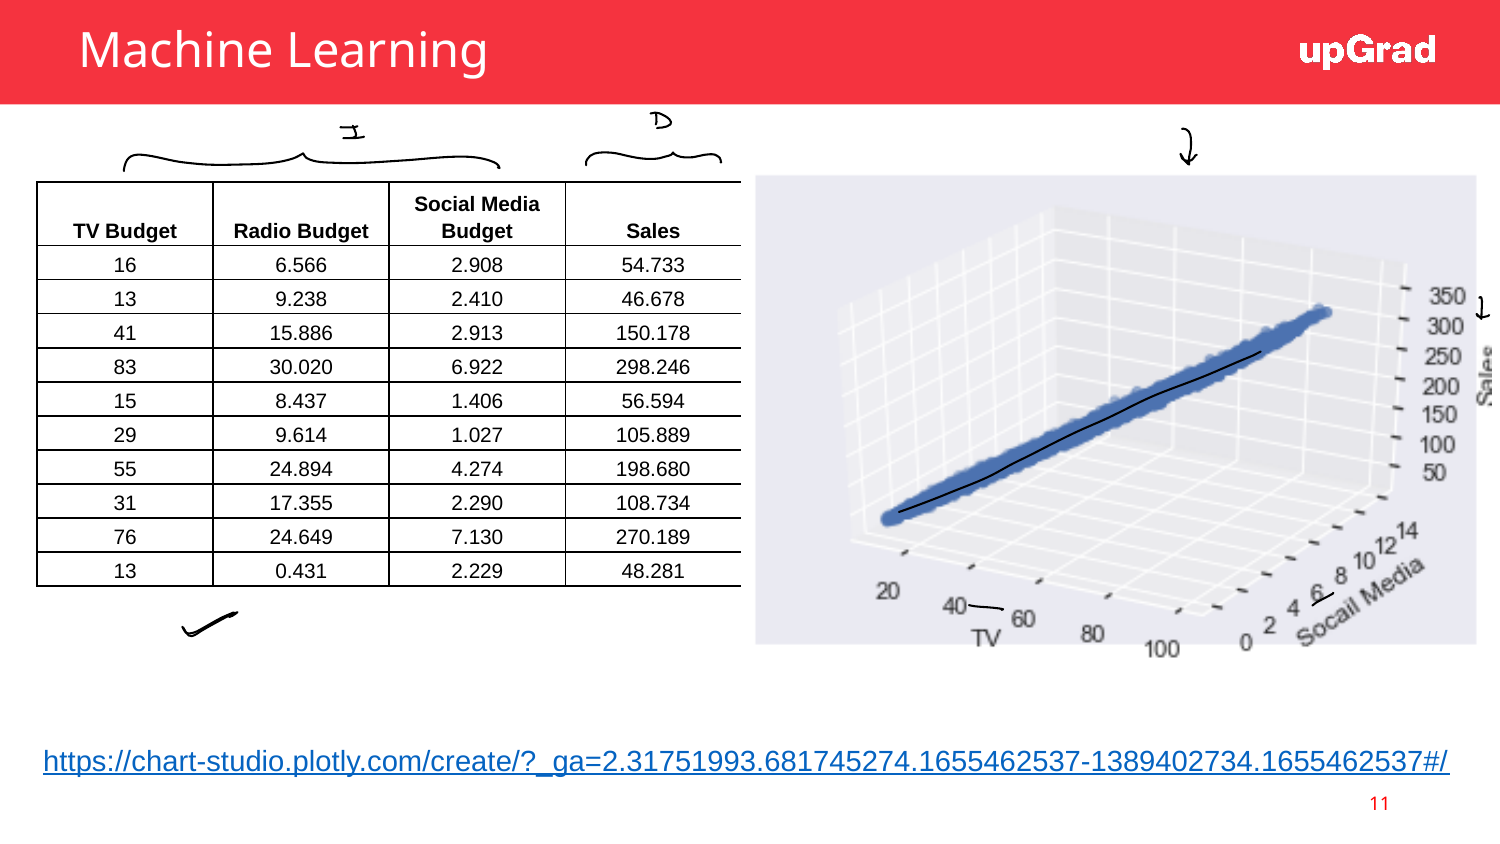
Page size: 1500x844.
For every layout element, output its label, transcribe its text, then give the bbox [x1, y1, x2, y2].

table_header Radio Budget [214, 183, 388, 245]
table_cell 13 [38, 280, 212, 313]
table_cell 2.290 [390, 485, 565, 517]
table_cell 6.566 [214, 246, 388, 279]
table_cell 24.894 [214, 451, 388, 483]
table_cell 108.734 [566, 485, 735, 517]
table_cell 17.355 [214, 485, 388, 517]
table_cell 54.733 [566, 246, 735, 279]
table_cell 6.922 [390, 349, 565, 381]
table_header Sales [566, 183, 735, 245]
table_cell 15 [38, 383, 212, 415]
table_cell 2.229 [390, 553, 565, 585]
table_cell 31 [38, 485, 212, 517]
table_cell 15.886 [214, 314, 388, 347]
table_cell 150.178 [566, 314, 735, 347]
table_cell 13 [38, 553, 212, 585]
table_cell 105.889 [566, 417, 735, 449]
table_header Social Media Budget [390, 183, 565, 245]
table_cell 55 [38, 451, 212, 483]
table_cell 9.238 [214, 280, 388, 313]
text_box https://chart-studio.plotly.com/create/?_ga=2.31751993.681745274.1655462537-1389402734.1655462537#/ [28, 727, 1472, 828]
table_cell 46.678 [566, 280, 735, 313]
table_cell 9.614 [214, 417, 388, 449]
table_cell 2.913 [390, 314, 565, 347]
table_cell 41 [38, 314, 212, 347]
table_cell 2.410 [390, 280, 565, 313]
picture [741, 162, 1492, 660]
table_cell 29 [38, 417, 212, 449]
table_cell 7.130 [390, 519, 565, 551]
table_cell 48.281 [566, 553, 735, 585]
table_cell 4.274 [390, 451, 565, 483]
table_cell 83 [38, 349, 212, 381]
picture [1300, 34, 1435, 70]
table_cell 30.020 [214, 349, 388, 381]
table_cell 270.189 [566, 519, 735, 551]
text_box Machine Learning [63, 20, 768, 87]
table_cell 0.431 [214, 553, 388, 585]
table_cell 24.649 [214, 519, 388, 551]
table_cell 1.406 [390, 383, 565, 415]
table_cell 1.027 [390, 417, 565, 449]
table_cell 76 [38, 519, 212, 551]
table_cell 298.246 [566, 349, 735, 381]
table_cell 16 [38, 246, 212, 279]
table_cell 2.908 [390, 246, 565, 279]
table_cell 56.594 [566, 383, 735, 415]
table_header TV Budget [38, 183, 212, 245]
table_cell 8.437 [214, 383, 388, 415]
table_cell 198.680 [566, 451, 735, 483]
